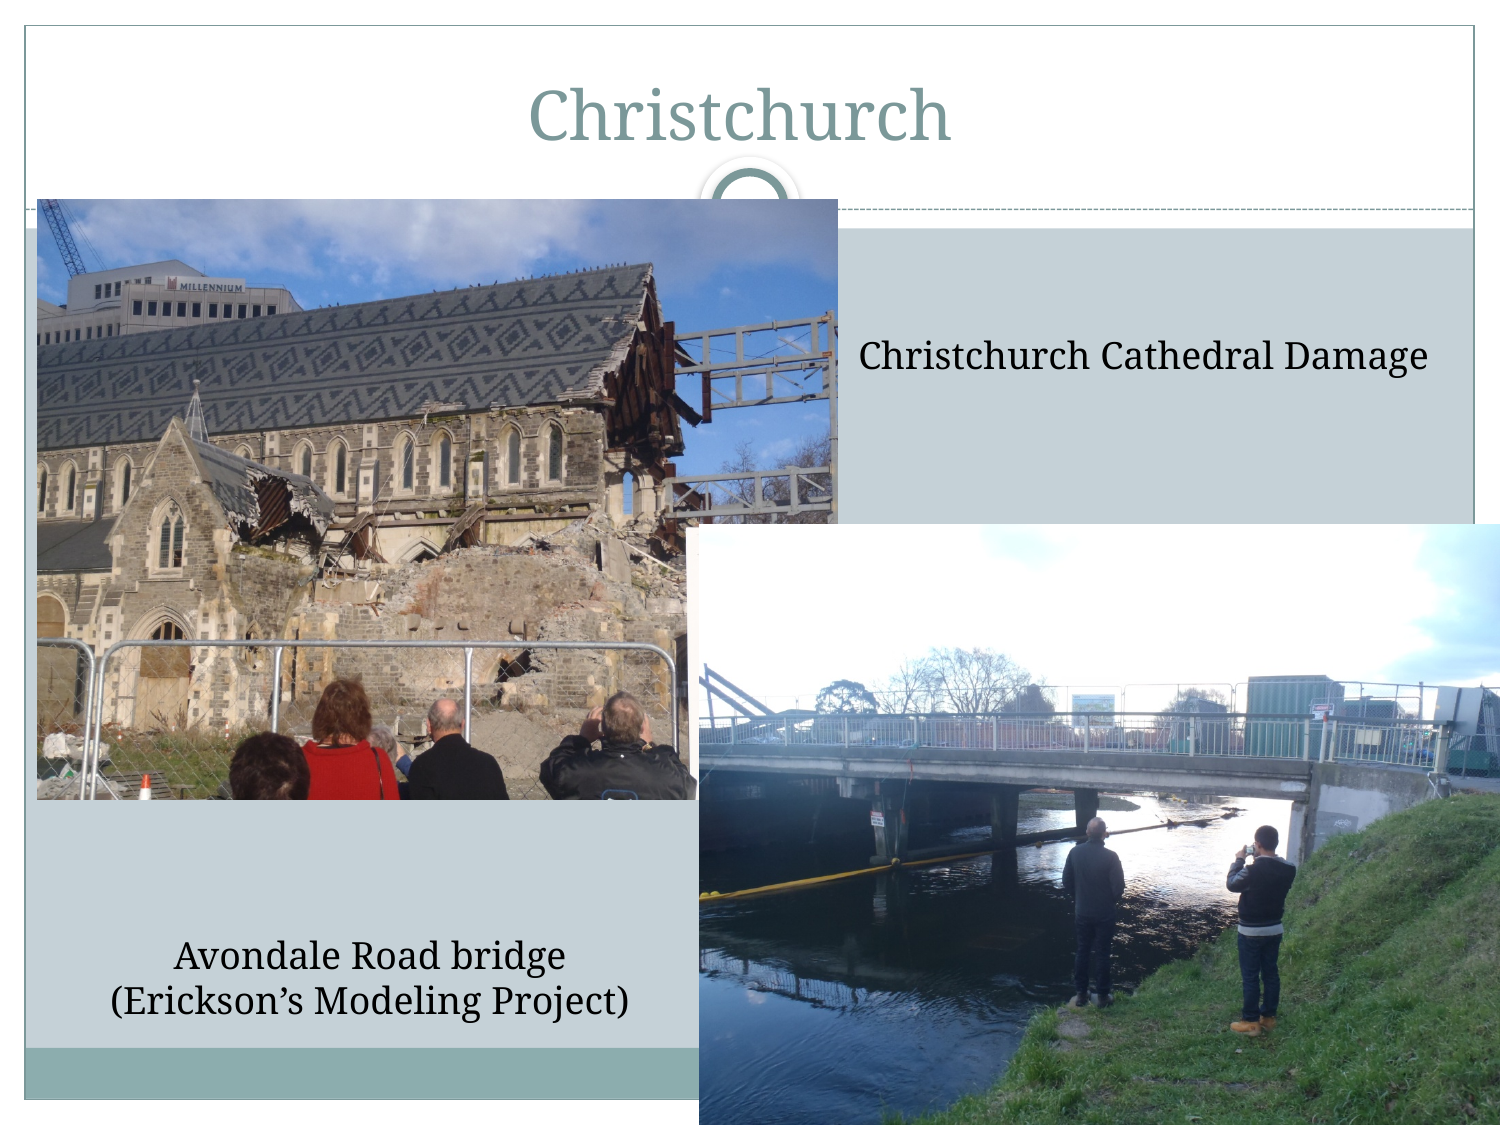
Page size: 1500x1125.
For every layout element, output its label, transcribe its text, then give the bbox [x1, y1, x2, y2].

text_box Christchurch Cathedral Damage [843, 324, 1463, 385]
picture [37, 199, 1500, 1125]
title Christchurch [49, 37, 1450, 162]
text_box Avondale Road bridge (Erickson’s Modeling Project) [37, 924, 692, 1030]
